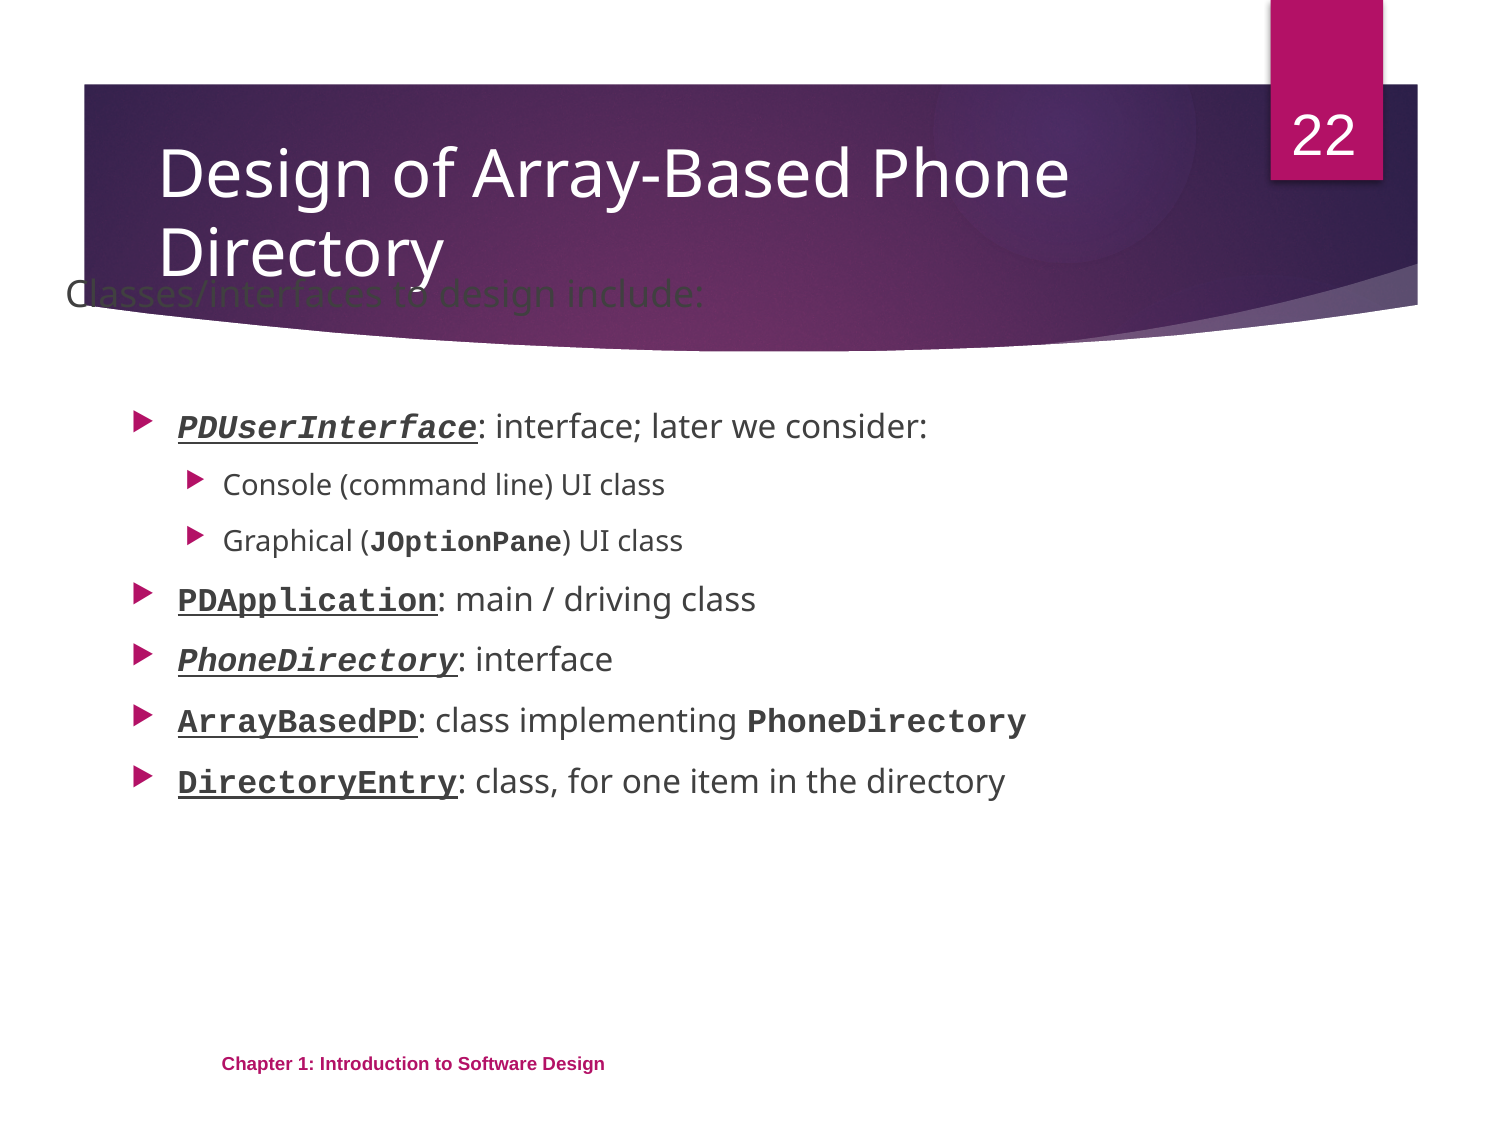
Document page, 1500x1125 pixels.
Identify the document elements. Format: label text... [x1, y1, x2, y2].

title Design of Array-Based Phone Directory [142, 152, 1183, 262]
list Classes/interfaces to design include: PDUserInterface: interface; later we consider: Console (command line) UI class Graphical (JOptionPane) UI class PDApplication: main / driving class PhoneDirectory: interface ArrayBasedPD: class implementing PhoneDirectory DirectoryEntry: class, for one item in the directory [50, 262, 1463, 1005]
slide_number 22 [1259, 48, 1390, 175]
footer Chapter 1: Introduction to Software Design [96, 1044, 731, 1082]
